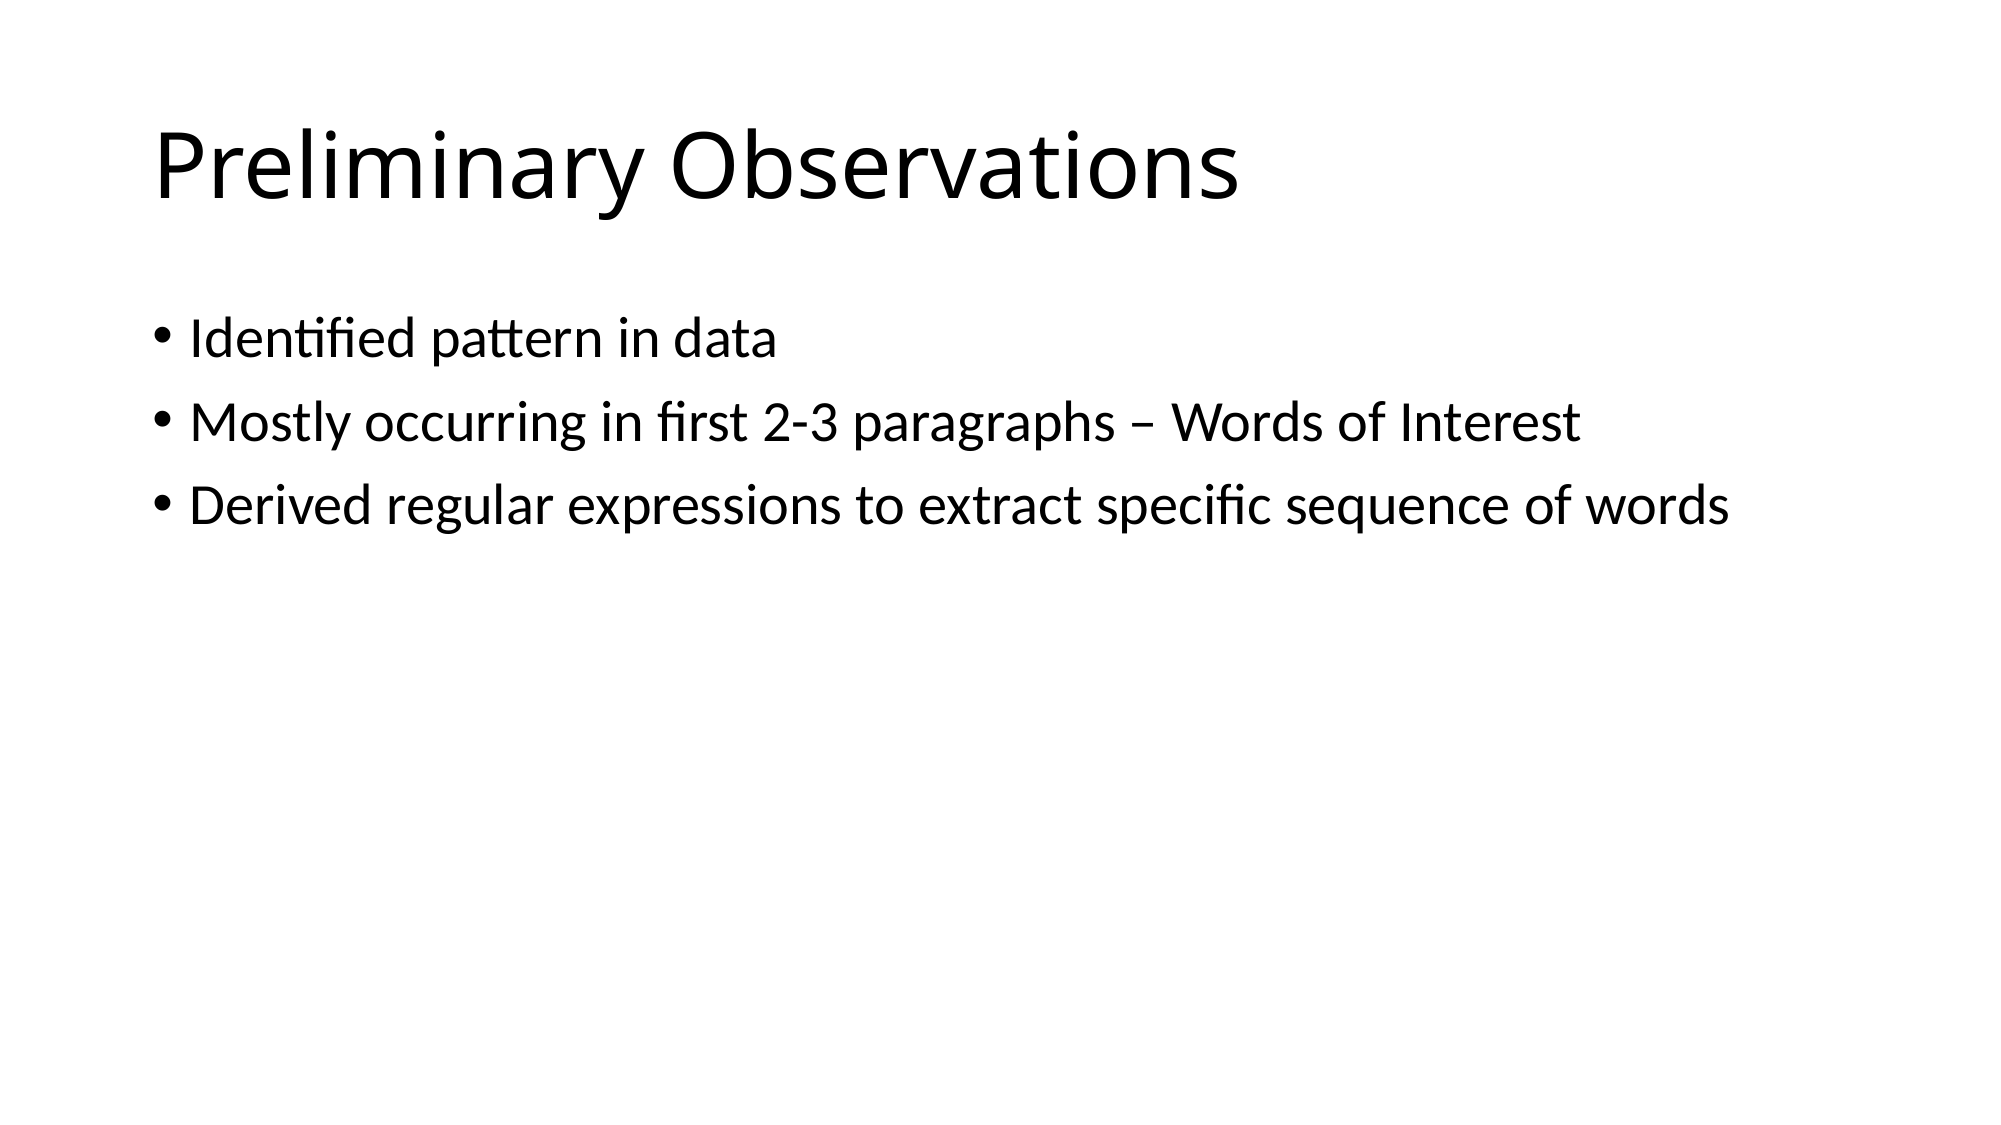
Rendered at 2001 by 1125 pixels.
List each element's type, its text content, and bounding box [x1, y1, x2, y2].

title Preliminary Observations [137, 59, 1863, 278]
list Identified pattern in data Mostly occurring in first 2-3 paragraphs – Words of Interest Derived regular expressions to extract specific sequence of words [137, 299, 1863, 1014]
